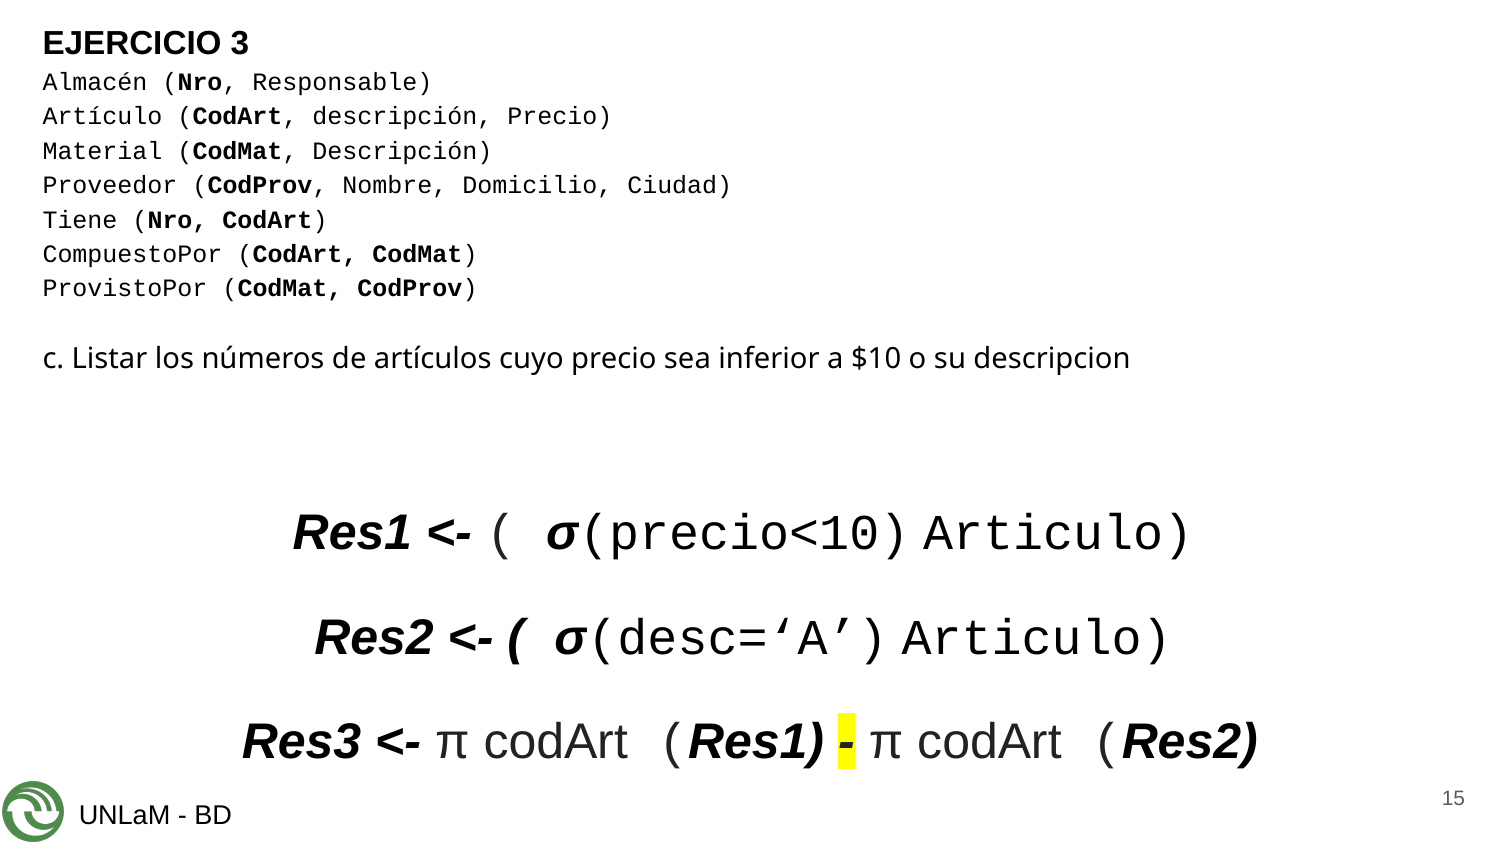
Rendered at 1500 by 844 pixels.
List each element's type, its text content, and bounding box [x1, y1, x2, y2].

text_box UNLaM - BD [69, 782, 280, 830]
text_box Res1 <- ( σ(precio<10) Articulo) Res2 <- ( σ(desc=‘A’) Articulo) Res3 <- π codArt (Res1) - π codArt (Res2) [0, 448, 1500, 571]
text_box EJERCICIO 3 Almacén (Nro, Responsable) Artículo (CodArt, descripción, Precio) Material (CodMat, Descripción) Proveedor (CodProv, Nombre, Domicilio, Ciudad) Tiene (Nro, CodArt) CompuestoPor (CodArt, CodMat) ProvistoPor (CodMat, CodProv) c. Listar los números de artículos cuyo precio sea inferior a $10 o su descripcion [0, 0, 1500, 448]
picture [0, 778, 66, 844]
text_box EJERCICIO 3 Almacén (Nro, Responsable) Artículo (CodArt, descripción, Precio) Material (CodMat, Descripción) Proveedor (CodProv, Nombre, Domicilio, Ciudad) Tiene (Nro, CodArt) CompuestoPor (CodArt, CodMat) ProvistoPor (CodMat, CodProv) c. Listar los números de artículos cuyo precio sea inferior a $10 o su descripcion [0, 571, 1500, 830]
